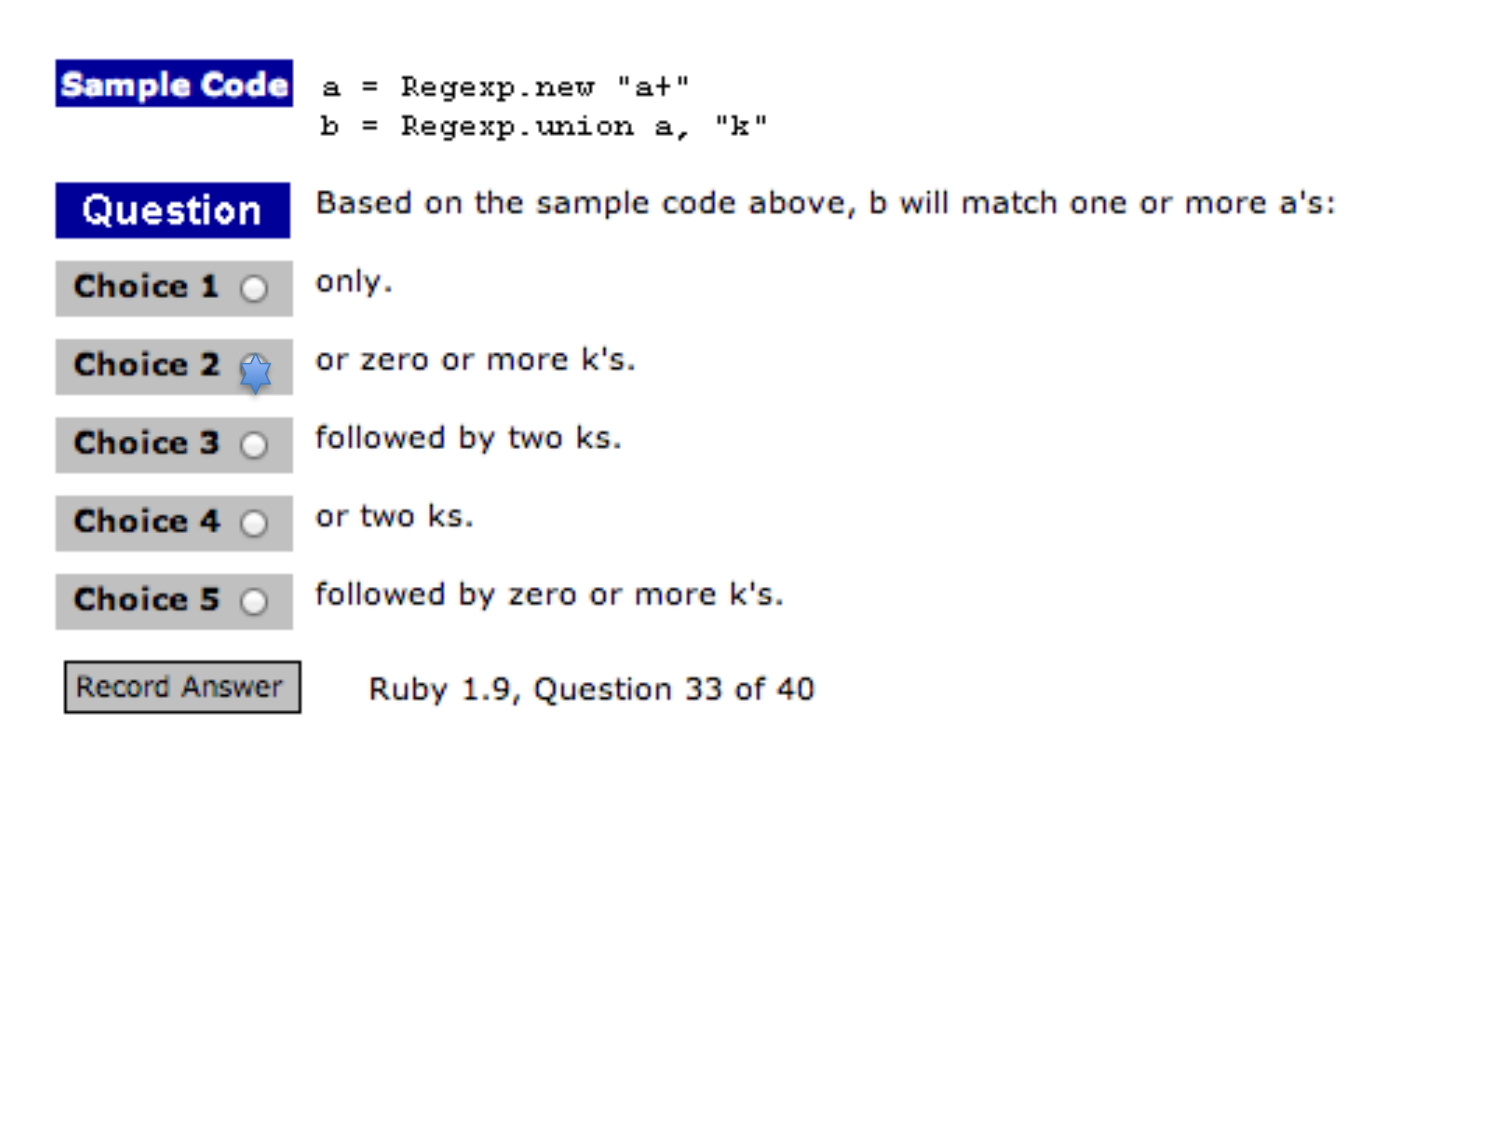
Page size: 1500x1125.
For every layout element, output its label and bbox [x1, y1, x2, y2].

picture [22, 38, 1389, 738]
